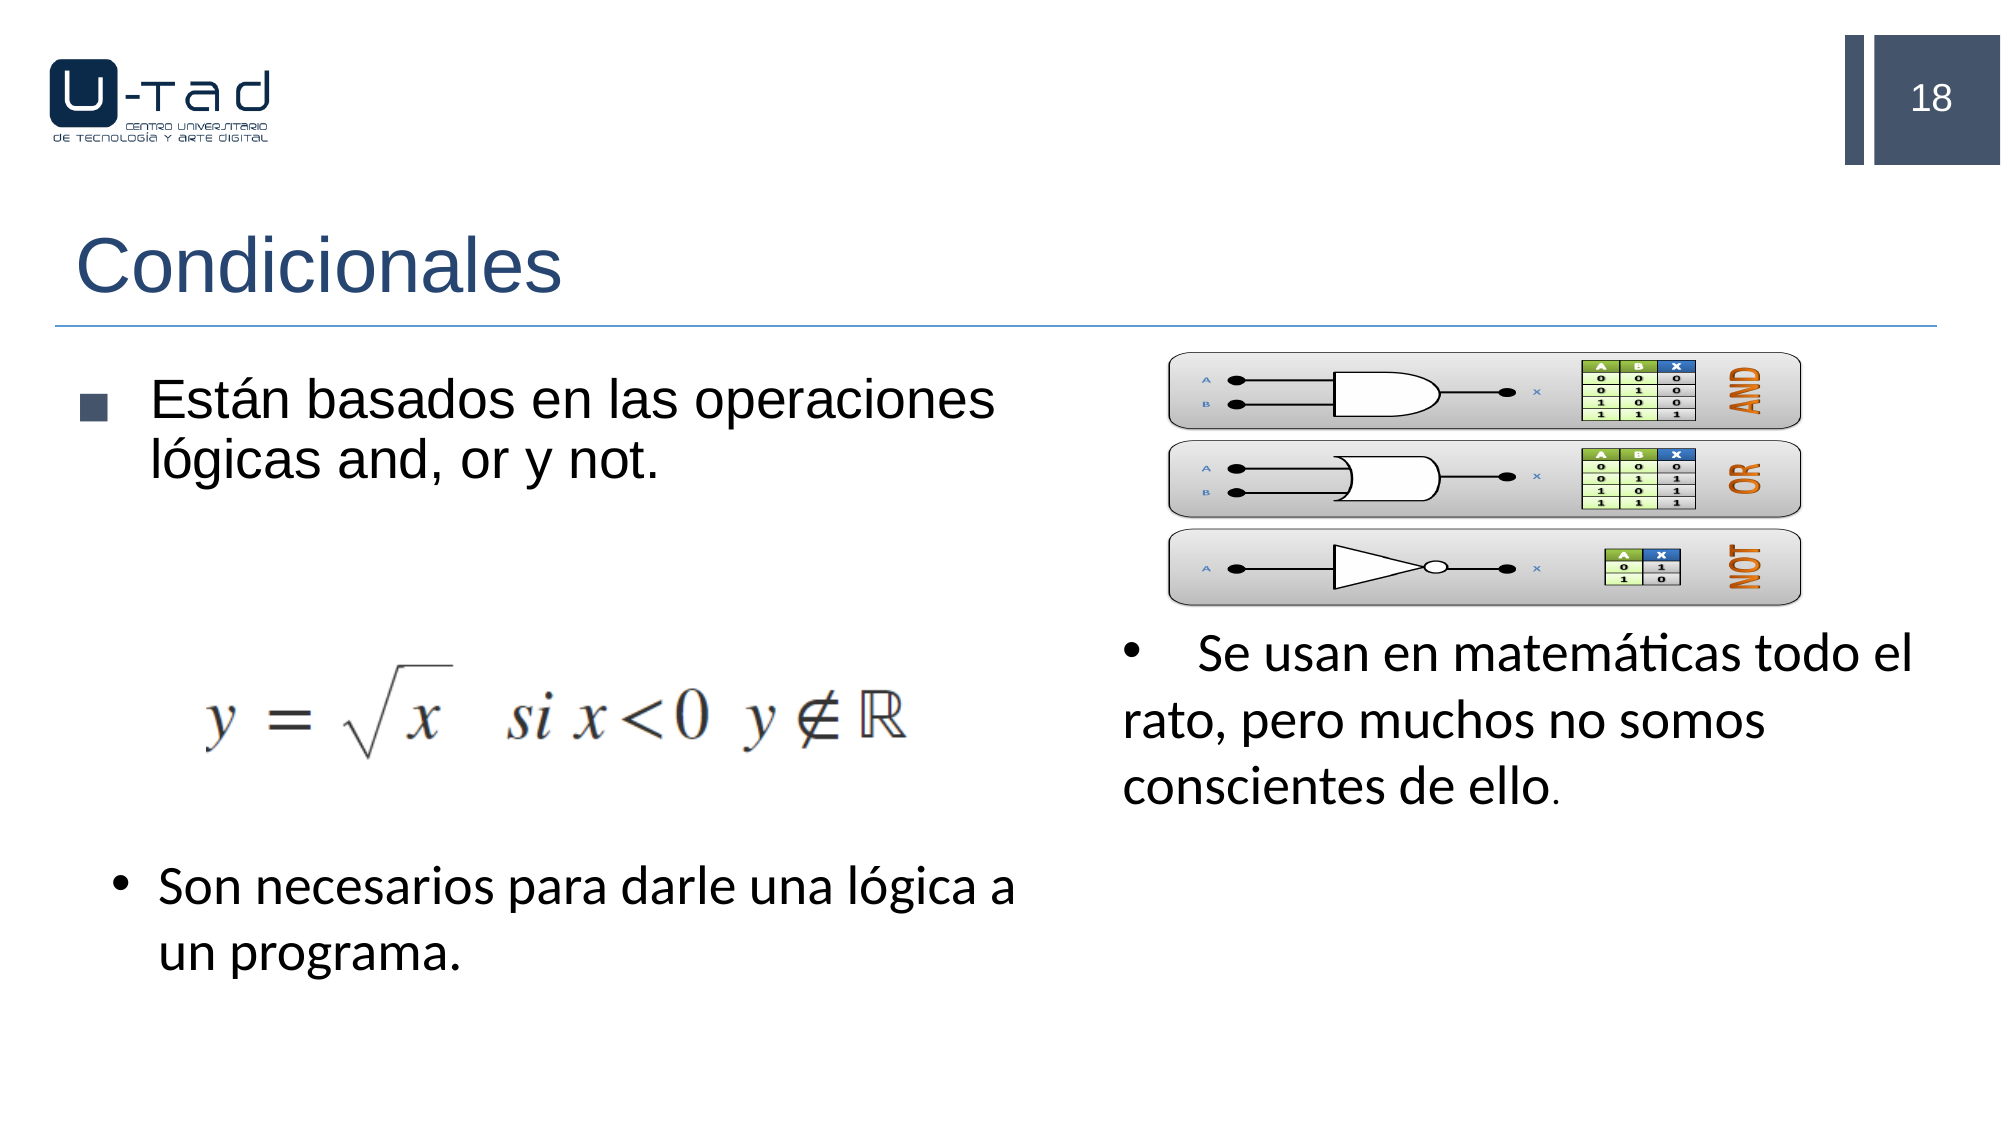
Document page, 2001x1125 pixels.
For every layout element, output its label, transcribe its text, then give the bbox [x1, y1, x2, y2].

list Están basados en las operaciones lógicas and, or y not. [55, 350, 1088, 533]
text_box Se usan en matemáticas todo el rato, pero muchos no somos conscientes de ello. [1107, 608, 2000, 914]
picture [1163, 350, 1806, 609]
picture [206, 662, 937, 763]
picture [23, 49, 295, 151]
text_box Son necesarios para darle una lógica a un programa. [96, 841, 1048, 1057]
title Condicionales [55, 208, 1938, 327]
